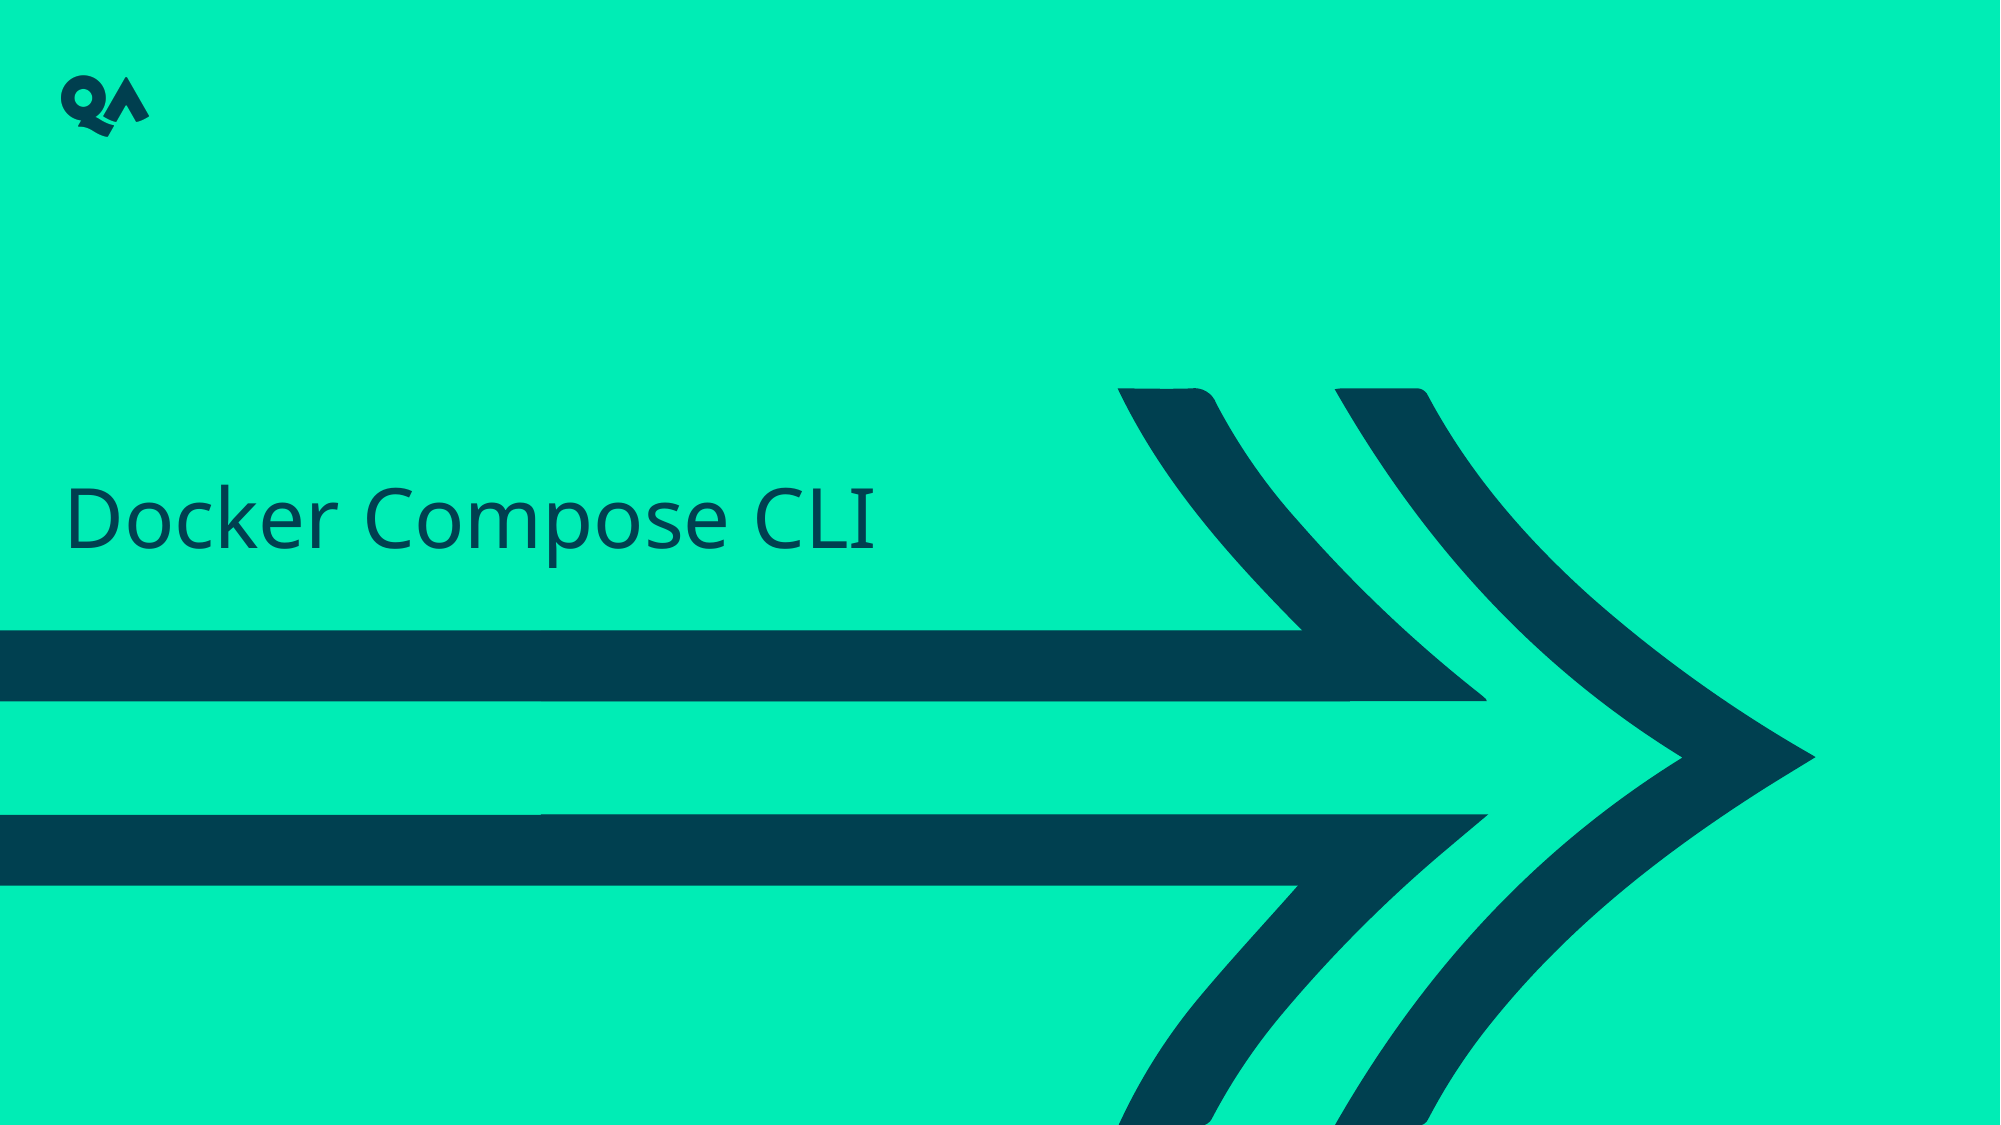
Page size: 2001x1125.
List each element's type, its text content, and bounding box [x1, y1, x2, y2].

title Docker Compose CLI [63, 191, 987, 566]
picture [44, 62, 166, 148]
